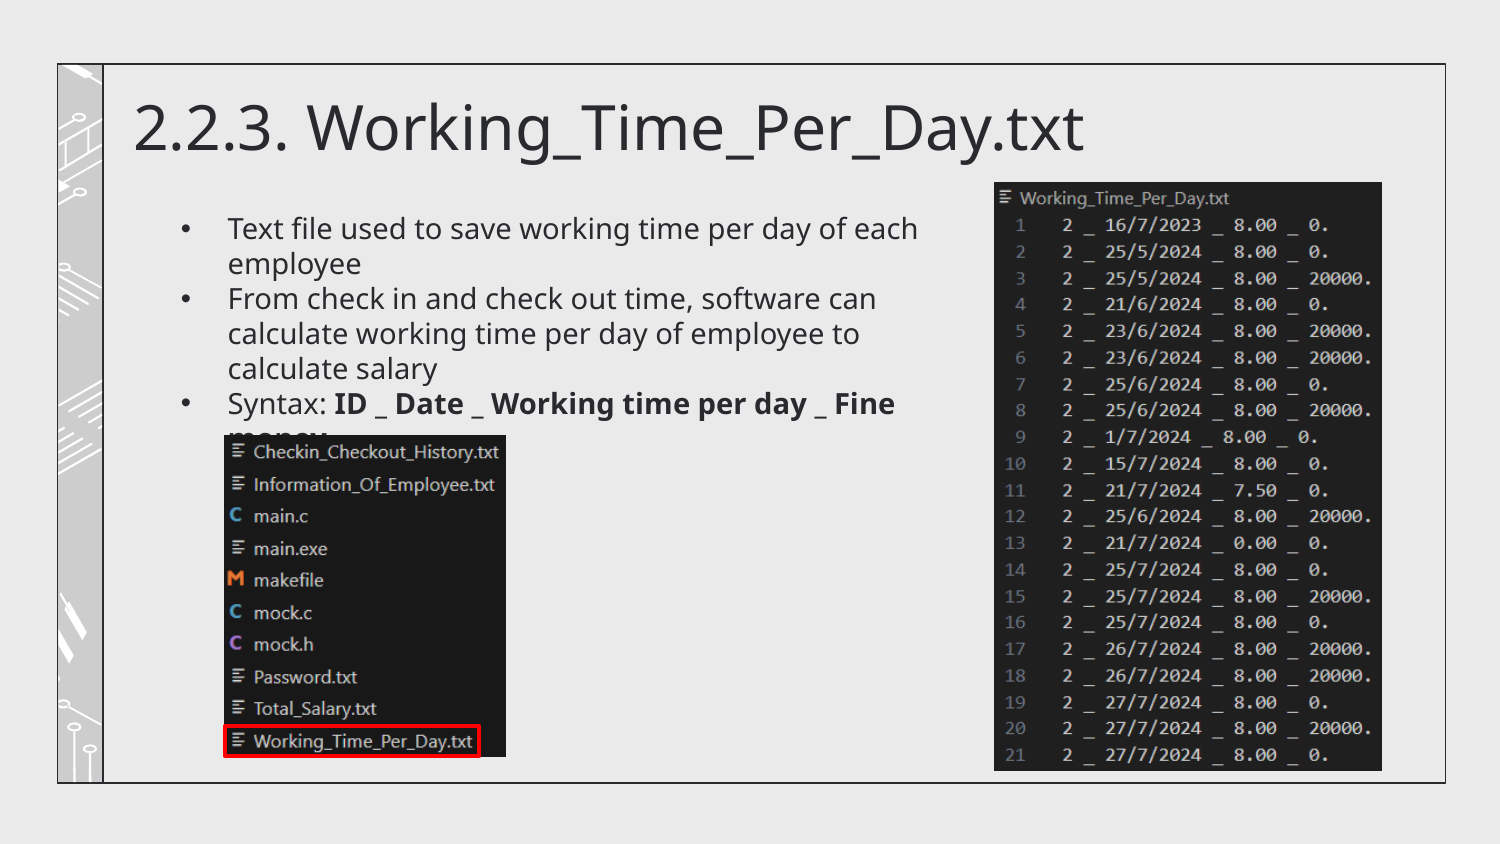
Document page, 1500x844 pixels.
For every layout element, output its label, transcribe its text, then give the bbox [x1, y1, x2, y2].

picture [994, 182, 1383, 771]
title 2.2.3. Working_Time_Per_Day.txt [118, 72, 1382, 167]
picture [224, 435, 506, 757]
text_box Text file used to save working time per day of each employee From check in and check out time, software can calculate working time per day of employee to calculate salary Syntax: ID _ Date _ Working time per day _ Fine money [165, 195, 954, 422]
